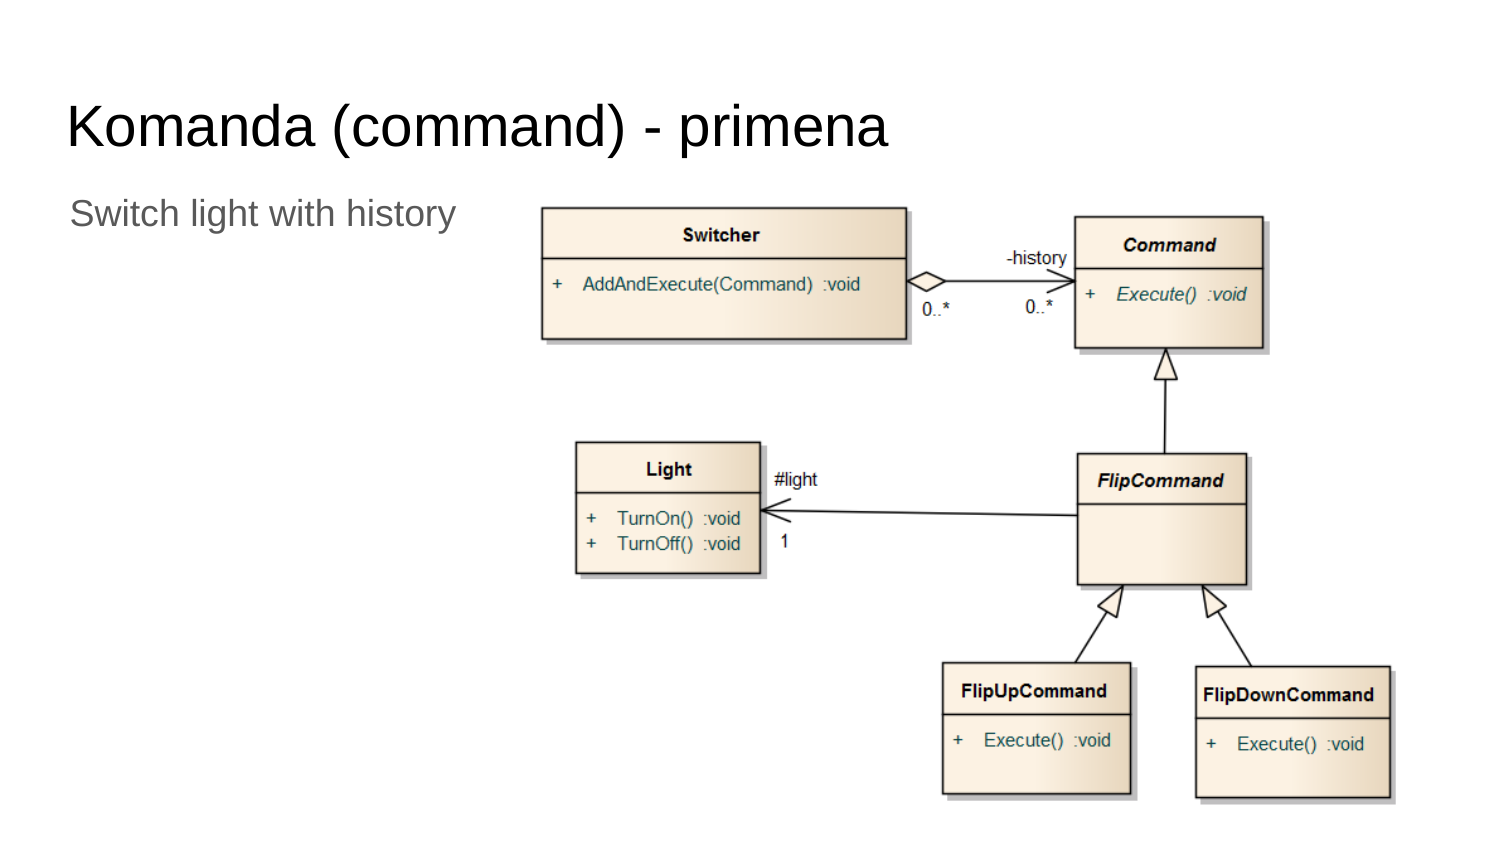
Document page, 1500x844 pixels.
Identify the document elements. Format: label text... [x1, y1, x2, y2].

picture [516, 192, 1415, 806]
title Komanda (command) - primena [51, 72, 1449, 167]
list Switch light with history [17, 166, 1415, 728]
